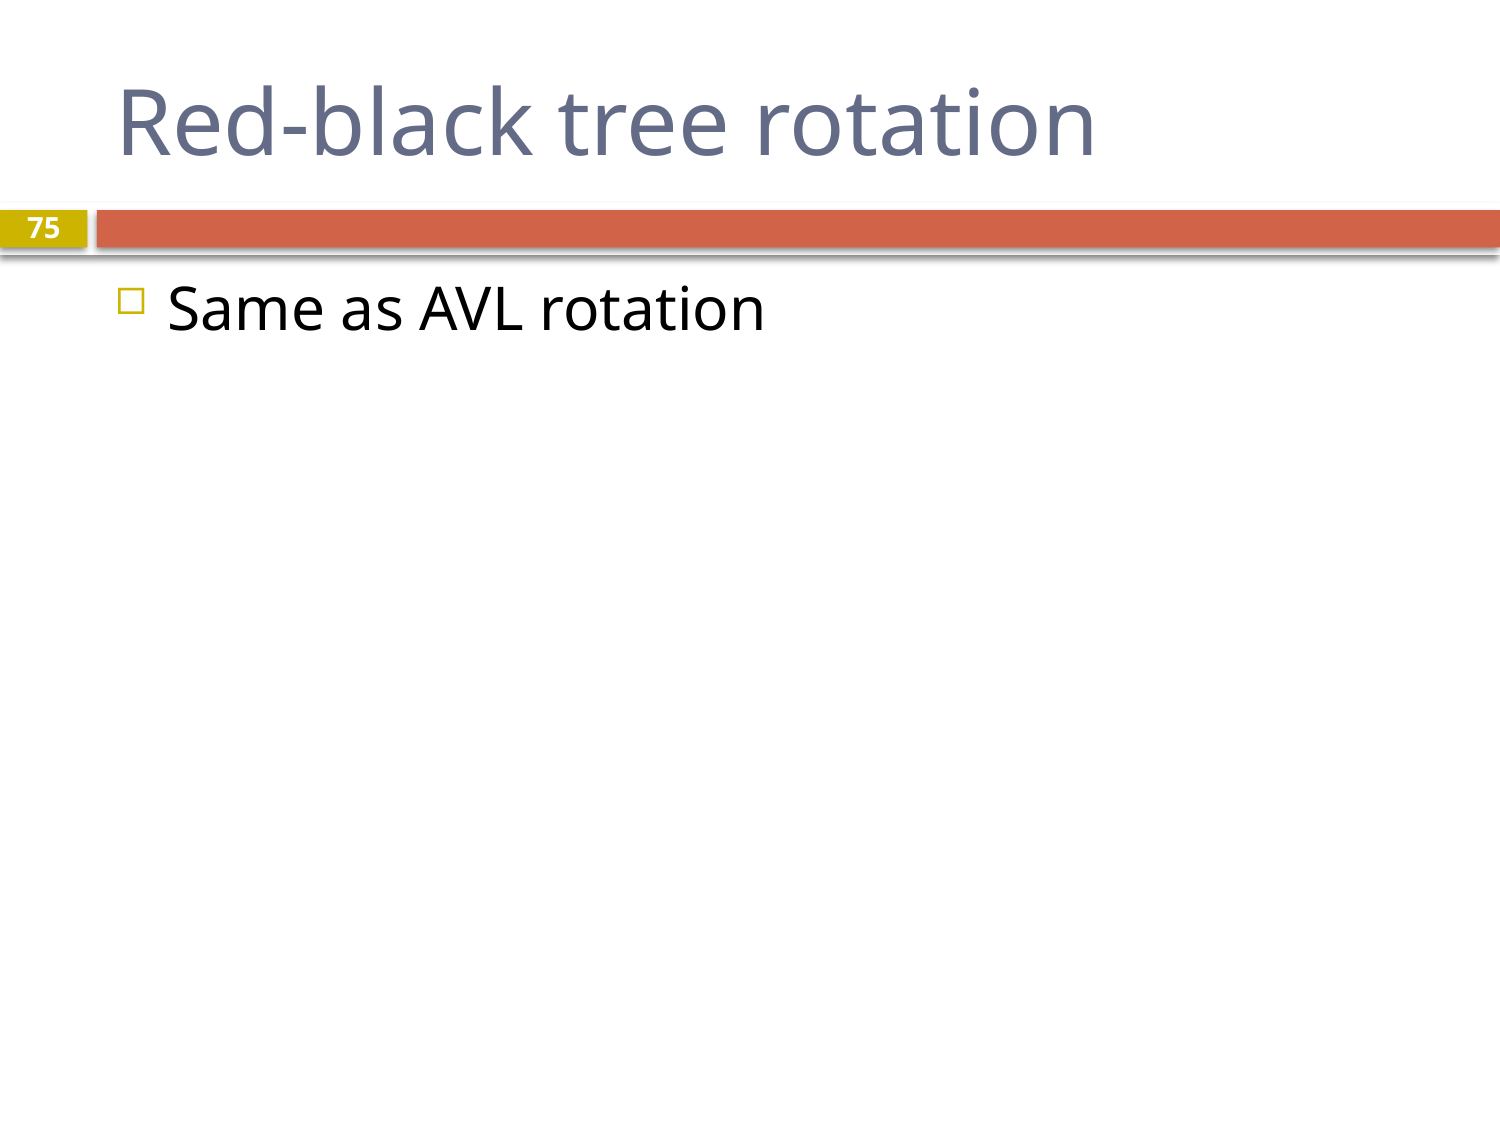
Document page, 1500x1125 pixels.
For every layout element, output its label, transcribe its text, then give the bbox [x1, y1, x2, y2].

title Red-black tree rotation [100, 37, 1438, 200]
list Same as AVL rotation [100, 262, 1438, 1000]
slide_number 75 [0, 208, 88, 249]
